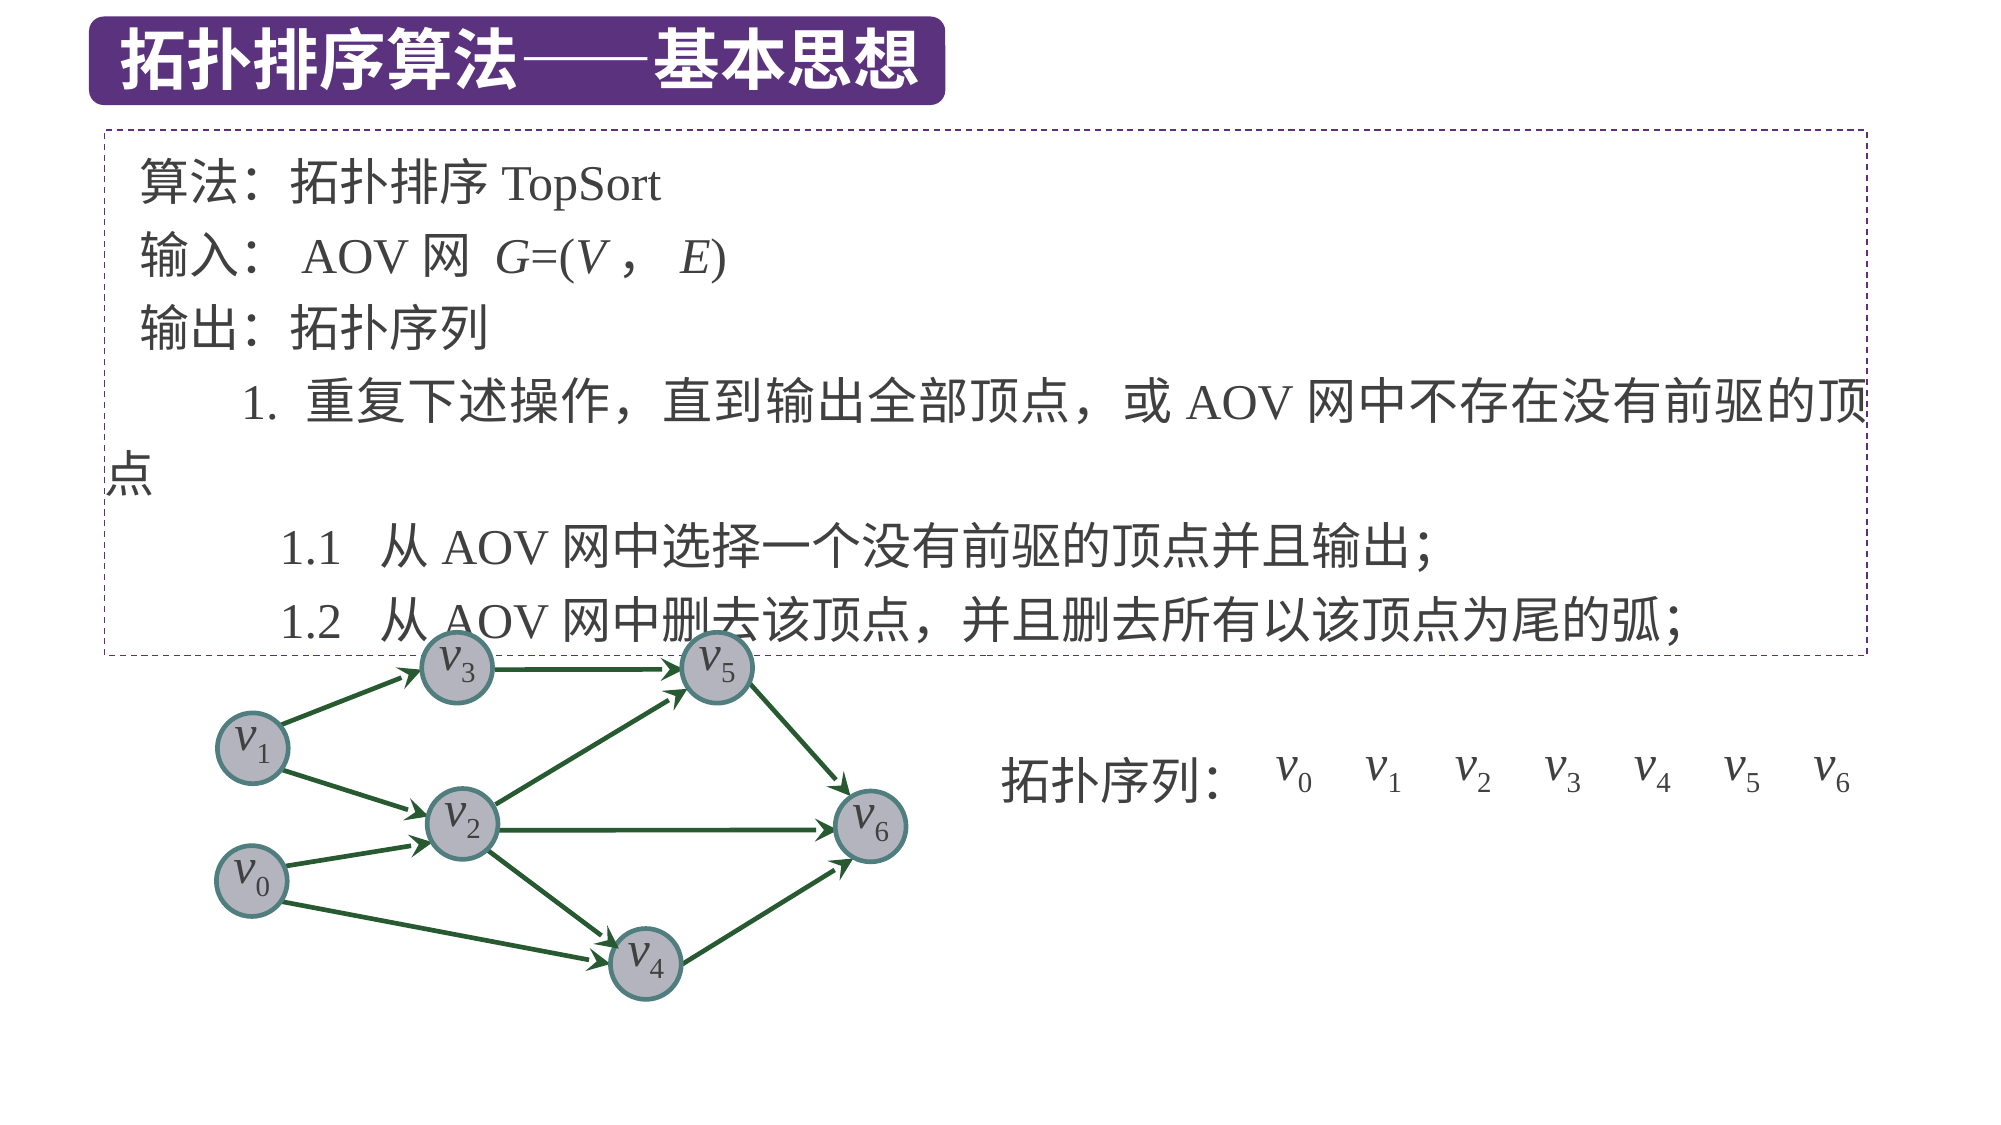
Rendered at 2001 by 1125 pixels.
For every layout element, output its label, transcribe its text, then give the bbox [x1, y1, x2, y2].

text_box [610, 858, 854, 1000]
text_box v3 [1527, 742, 1599, 813]
text_box [87, 15, 936, 107]
text_box 拓扑排序算法——基本思想 [104, 10, 945, 105]
text_box 拓扑序列： [985, 729, 1294, 817]
text_box v0 [1258, 742, 1330, 813]
text_box 算法：拓扑排序TopSort 输入：AOV网 G=(V，E) 输出：拓扑序列 1. 重复下述操作，直到输出全部顶点，或AOV网中不存在没有前驱的顶点 1.1 从AOV网中选择一个没有前驱的顶点并且输出； 1.2 从AOV网中删去该顶点，并且删去所有以该顶点为尾的弧； [104, 130, 1868, 656]
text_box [216, 842, 610, 964]
text_box v1 [1348, 742, 1420, 813]
text_box v2 [1437, 742, 1509, 813]
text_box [681, 632, 851, 796]
text_box v5 [1706, 742, 1778, 813]
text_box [421, 632, 681, 704]
text_box v6 [839, 790, 907, 862]
text_box v4 [1617, 742, 1688, 813]
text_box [427, 688, 839, 949]
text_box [217, 669, 427, 817]
text_box v6 [1796, 742, 1868, 813]
